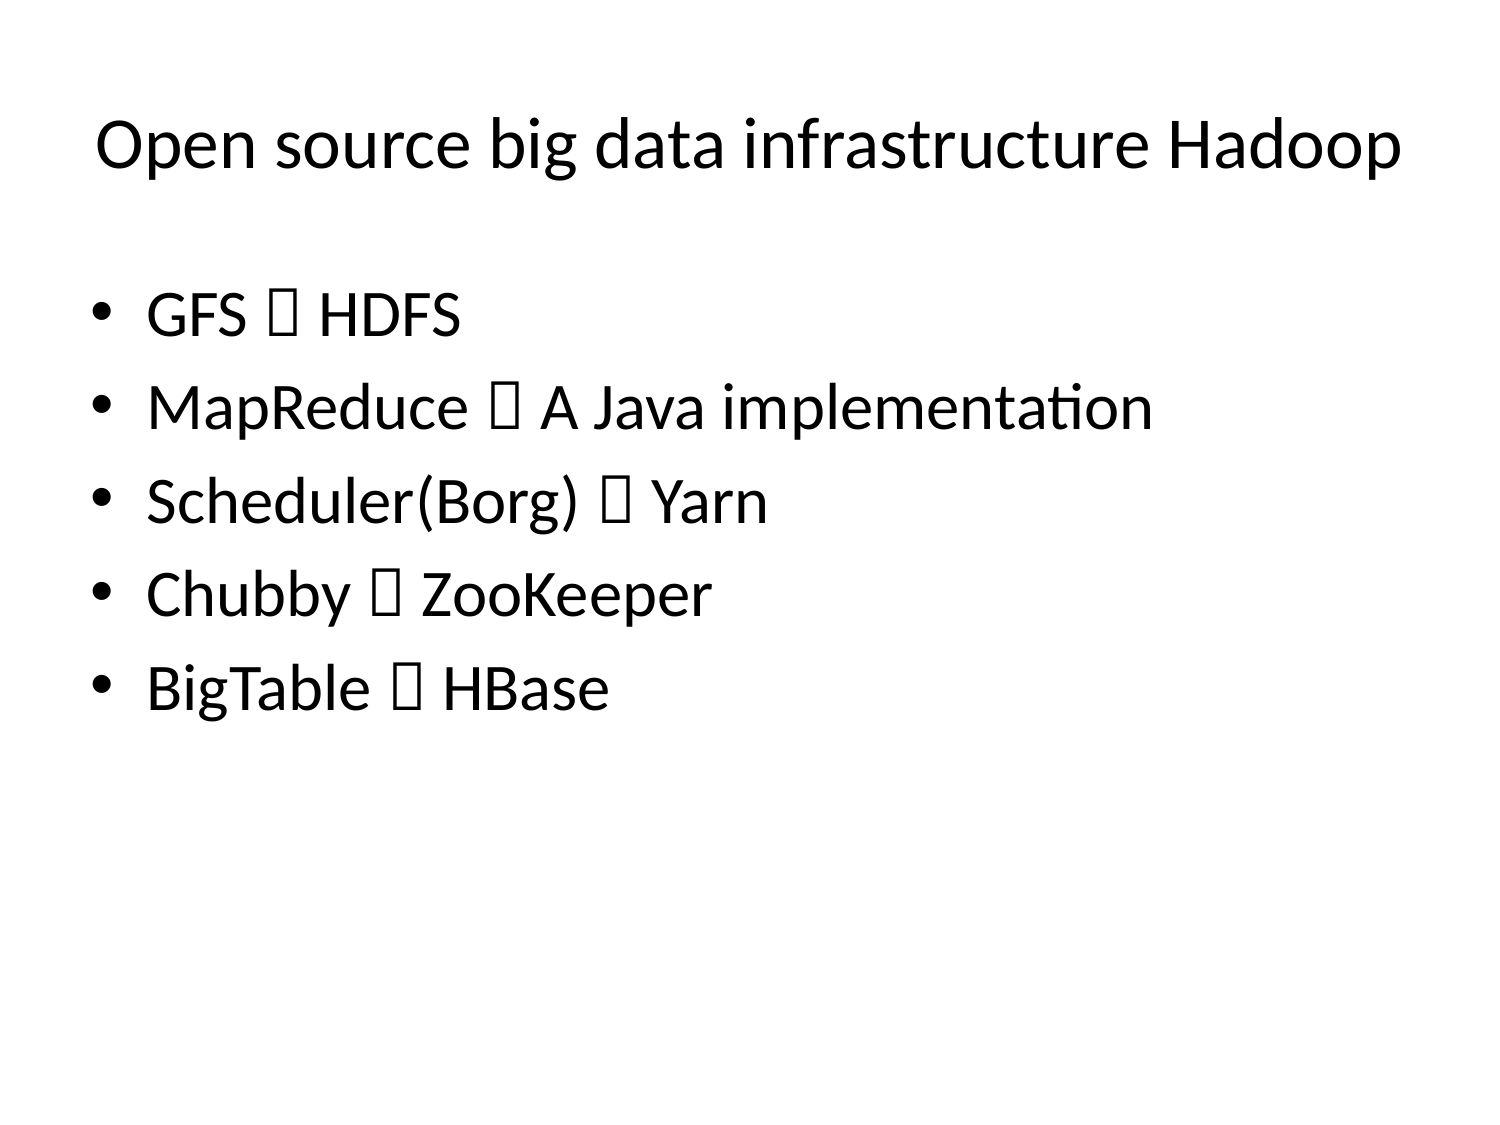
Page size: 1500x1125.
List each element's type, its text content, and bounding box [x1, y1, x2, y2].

title Open source big data infrastructure Hadoop [75, 45, 1425, 233]
list GFS  HDFS MapReduce  A Java implementation Scheduler(Borg)  Yarn Chubby  ZooKeeper BigTable  HBase [75, 262, 1425, 1005]
